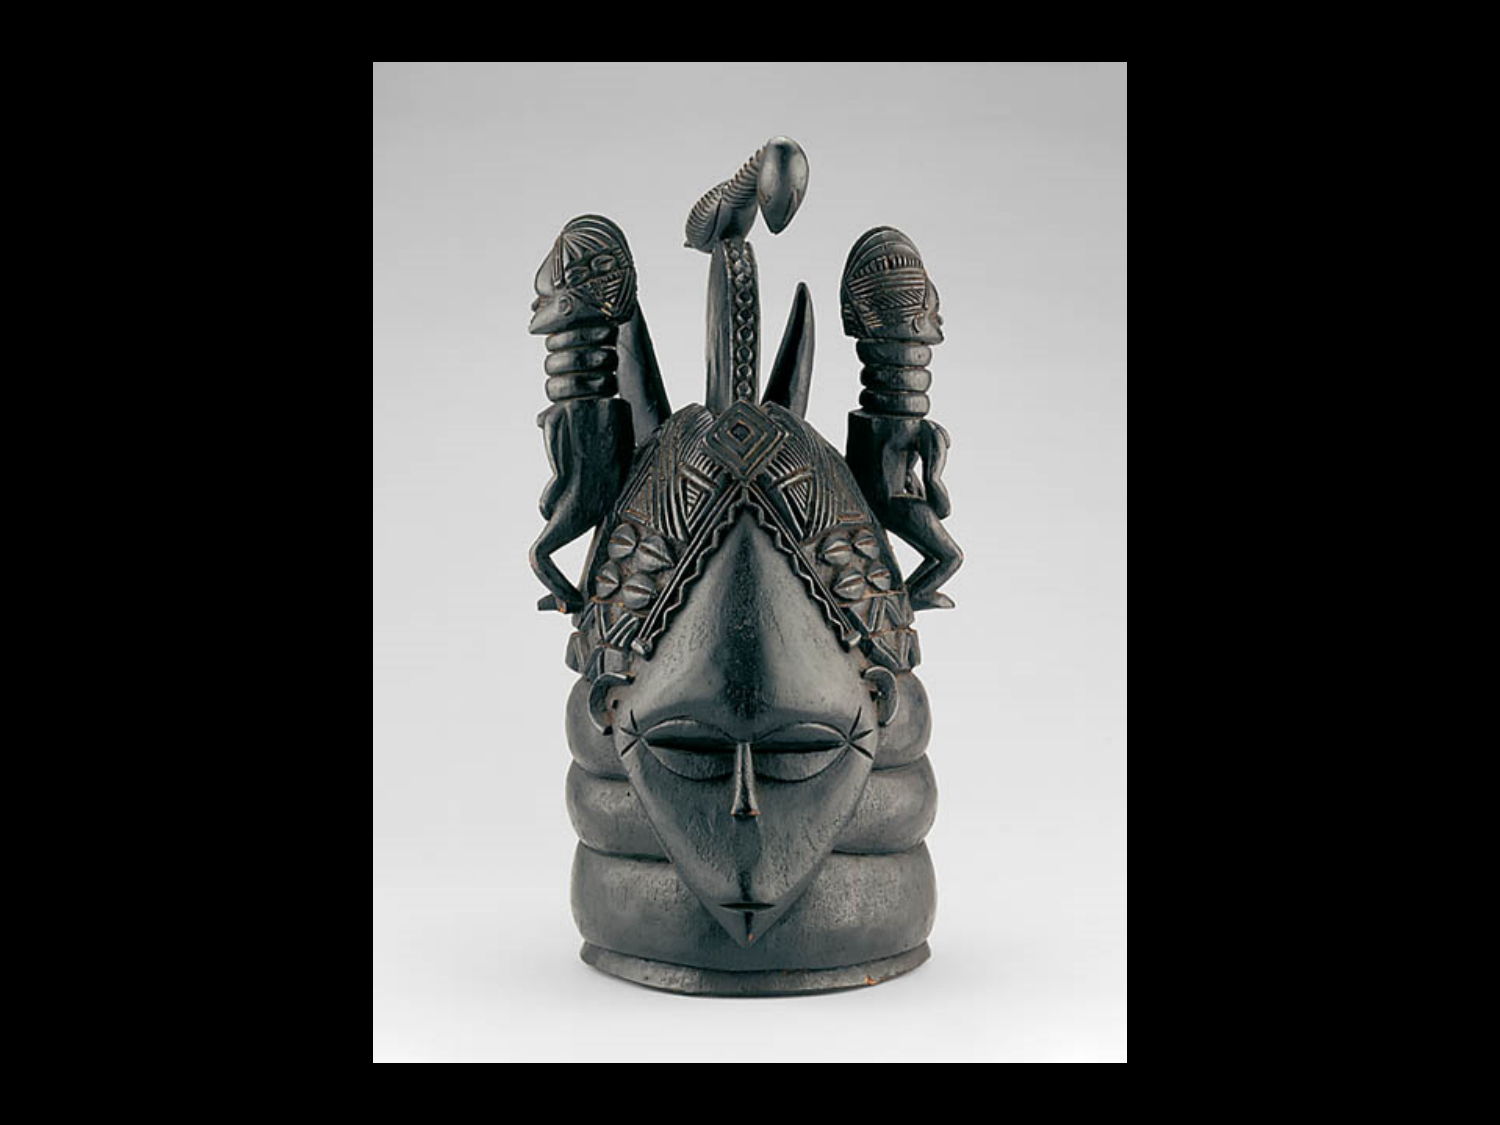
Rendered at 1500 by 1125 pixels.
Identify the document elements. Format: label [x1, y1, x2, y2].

picture [373, 62, 1127, 1063]
